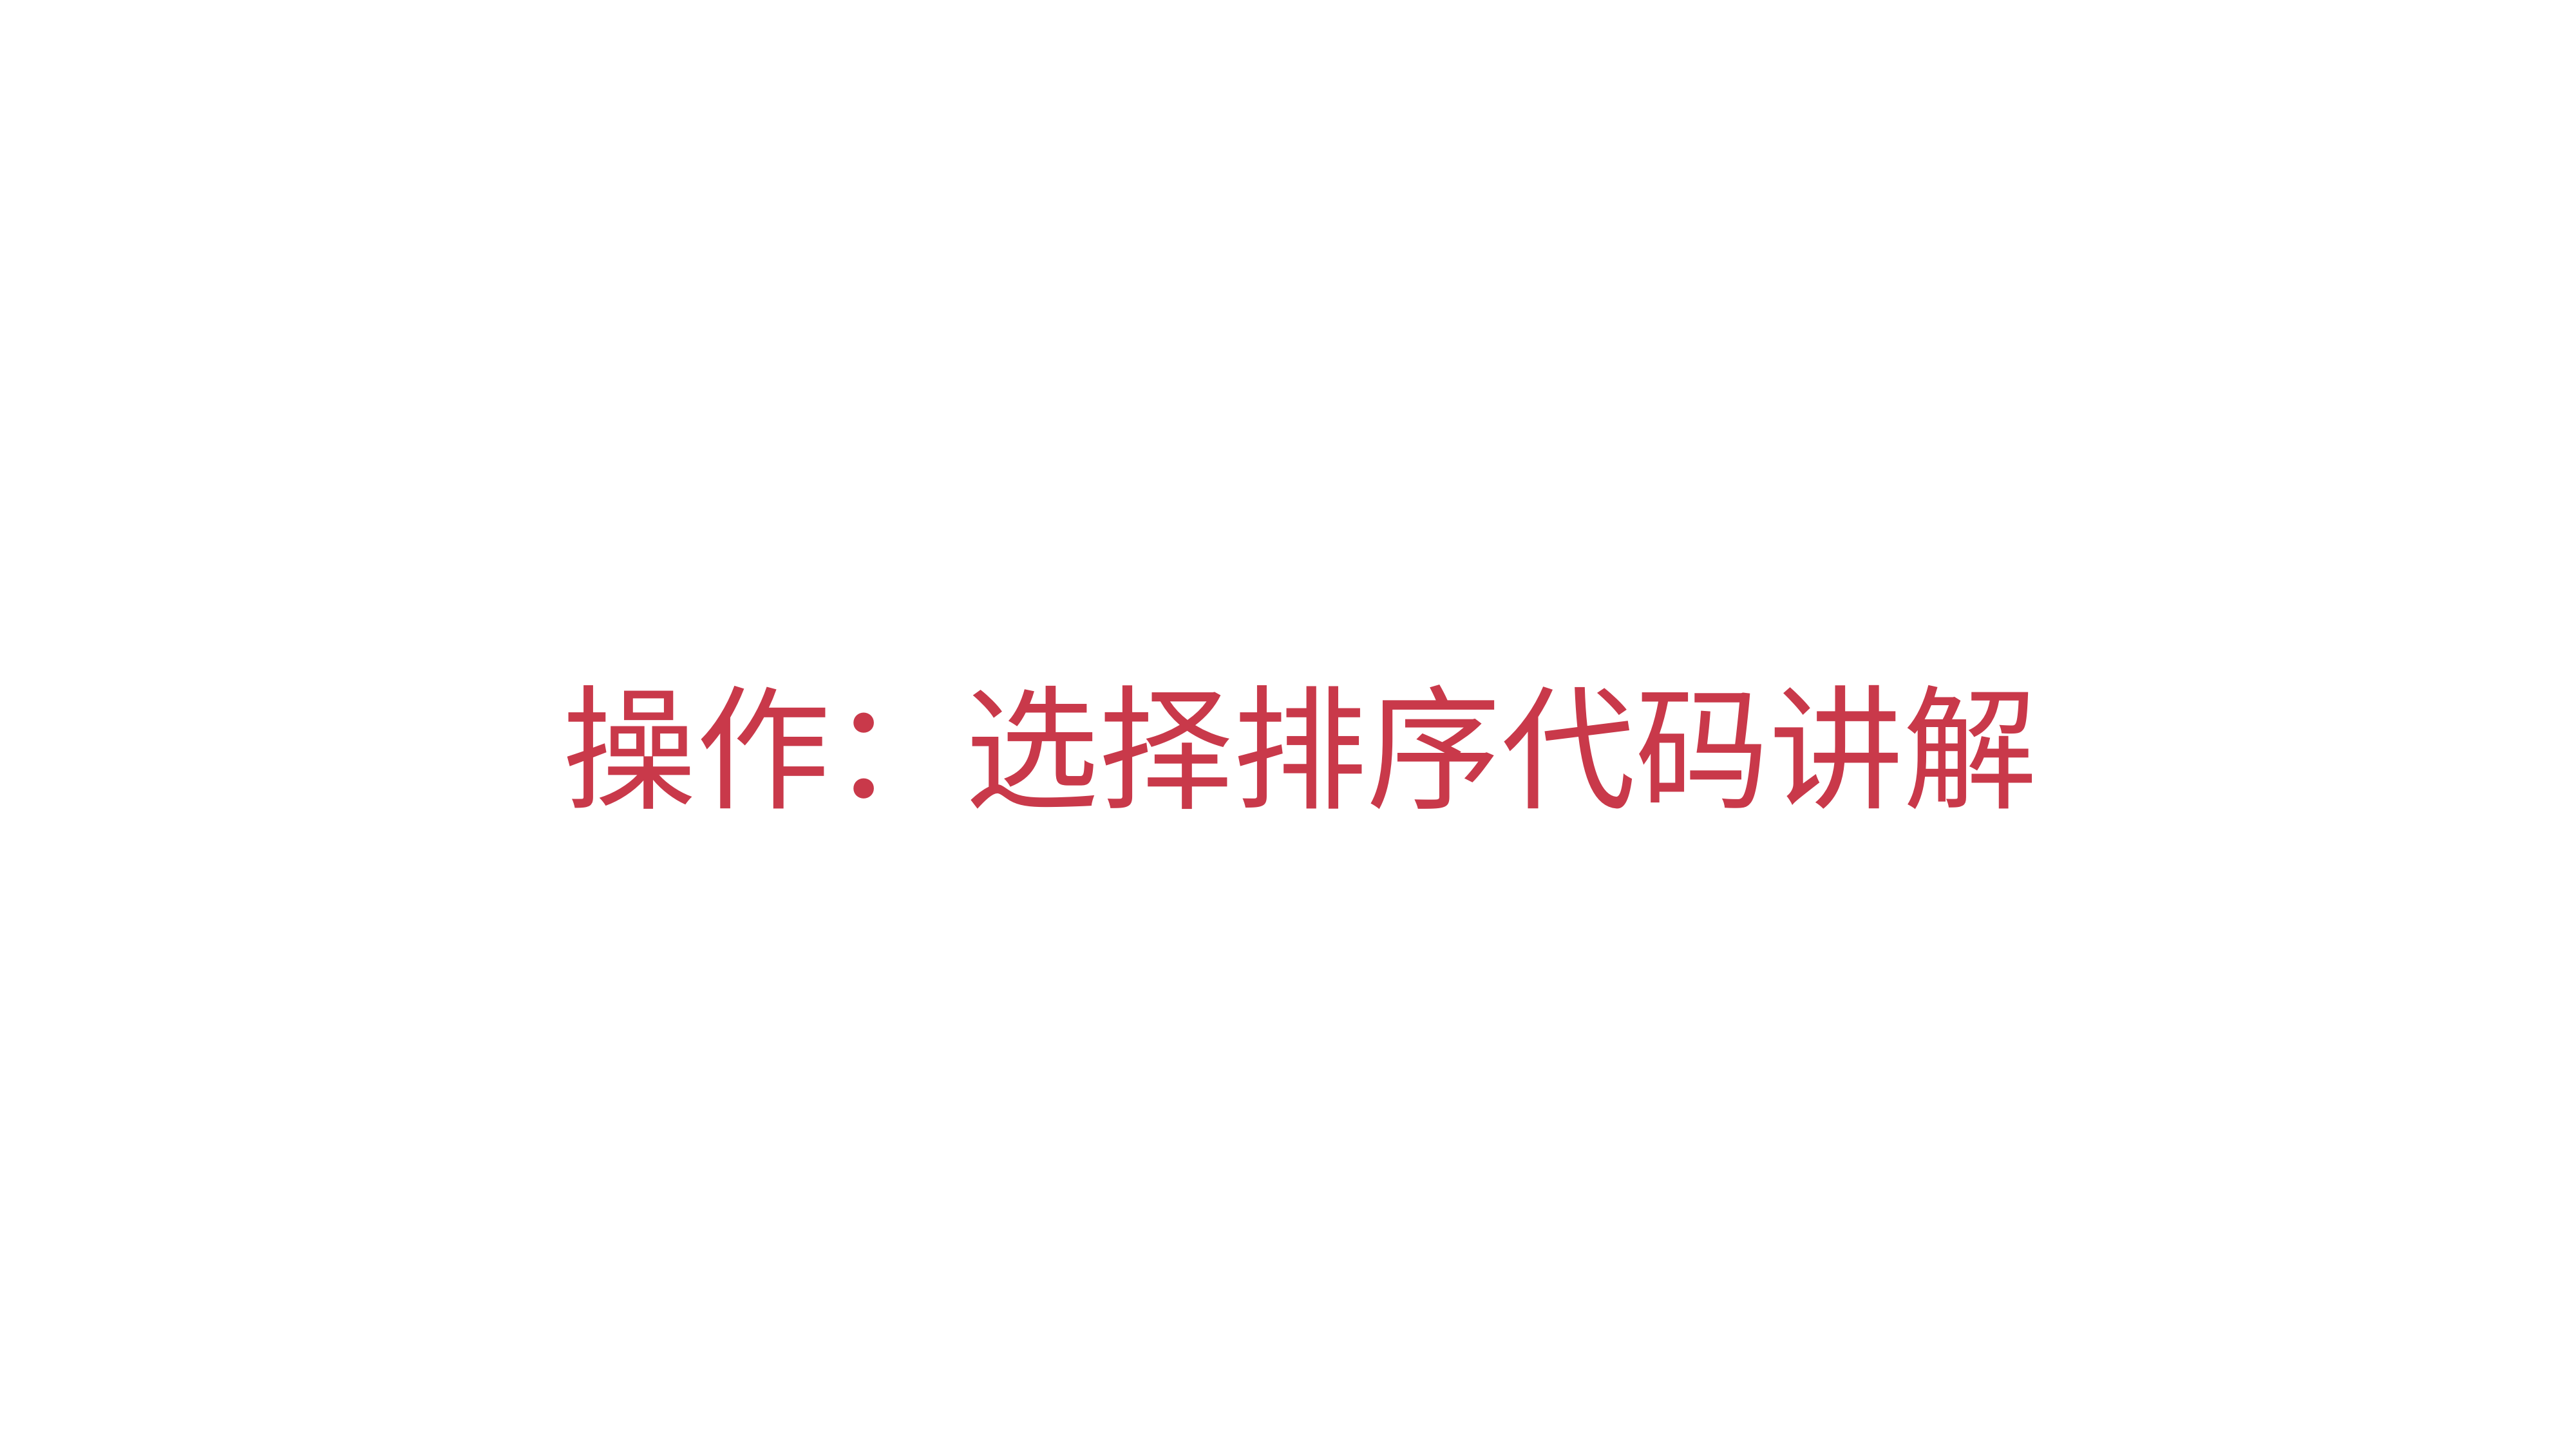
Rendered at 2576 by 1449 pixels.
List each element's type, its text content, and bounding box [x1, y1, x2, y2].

title 操作：选择排序代码讲解 [187, 618, 2389, 831]
